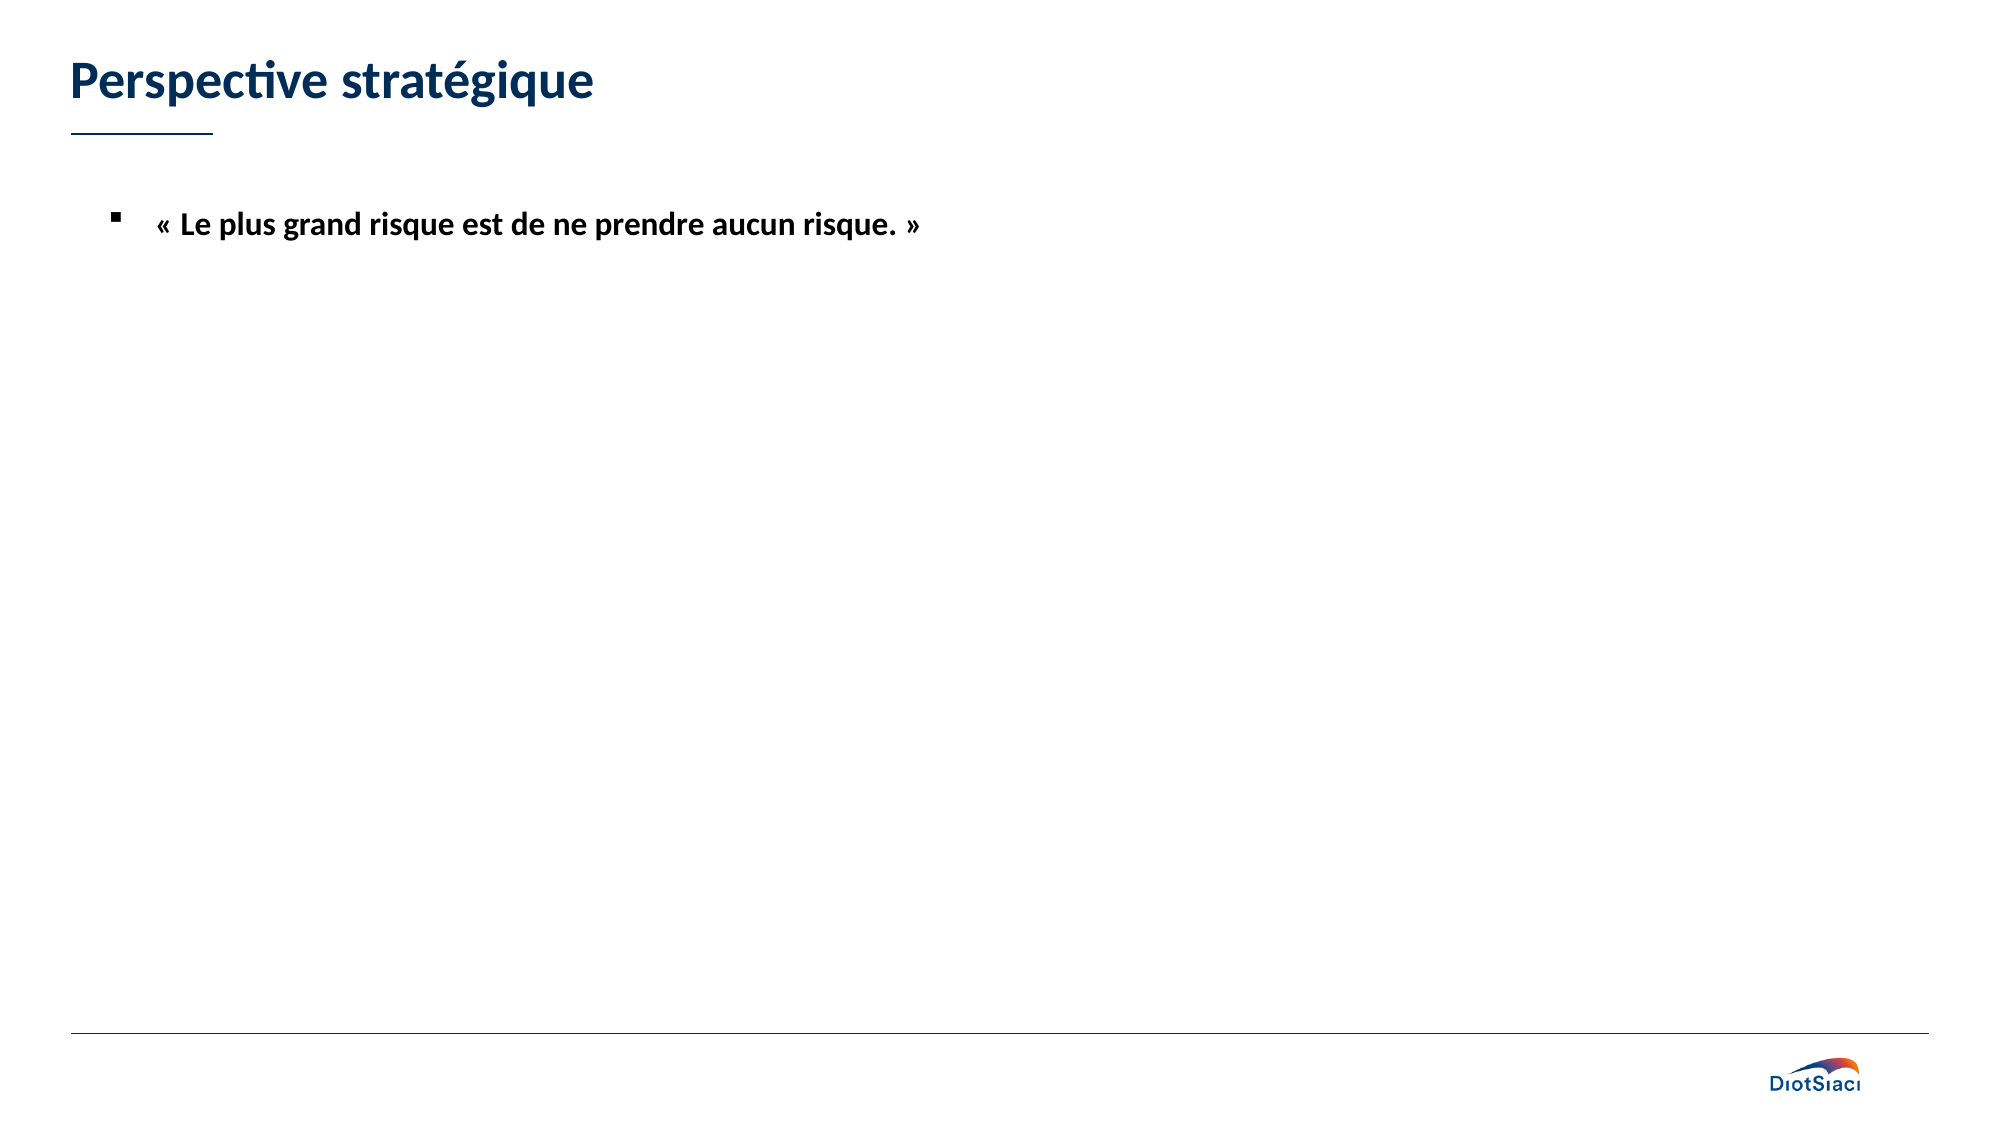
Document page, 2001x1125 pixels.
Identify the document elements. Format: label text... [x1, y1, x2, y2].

picture [1766, 1056, 1864, 1092]
title Perspective stratégique [70, 0, 1930, 110]
list « Le plus grand risque est de ne prendre aucun risque. » [70, 201, 1930, 970]
